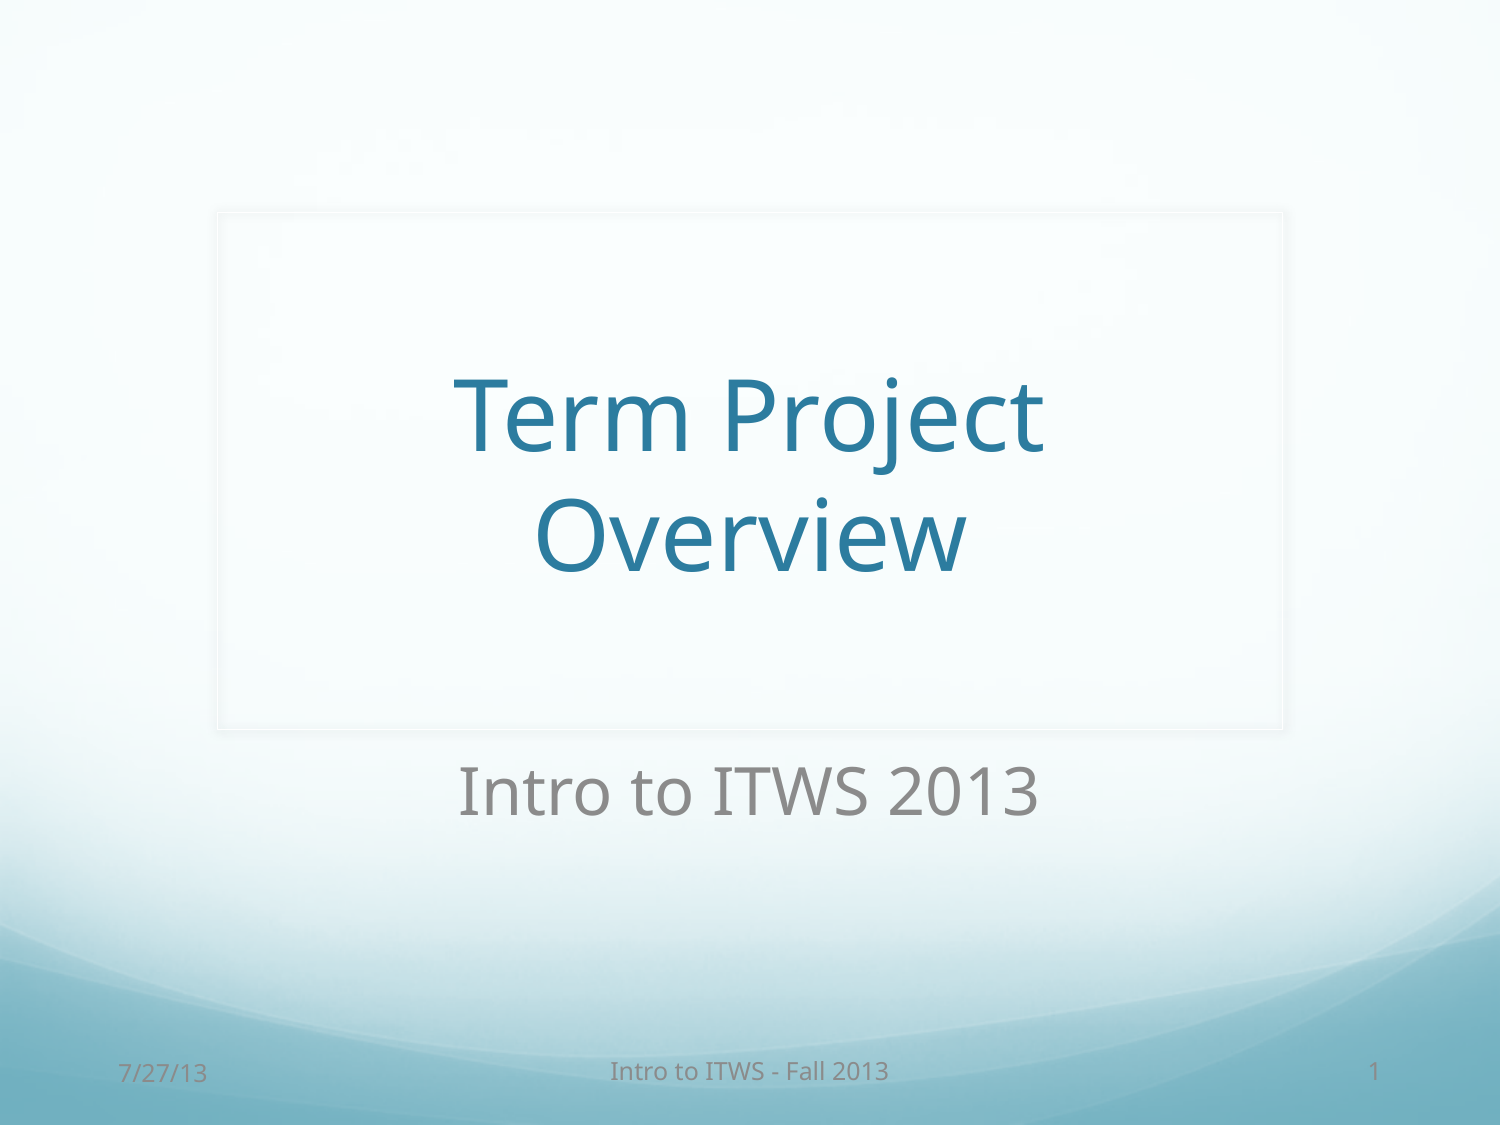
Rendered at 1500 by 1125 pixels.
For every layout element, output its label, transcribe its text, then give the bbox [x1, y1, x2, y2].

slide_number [103, 1042, 507, 1103]
subtitle Intro to ITWS 2013 [216, 740, 1284, 892]
title Term Project Overview [216, 210, 1284, 733]
slide_number 1 [993, 1042, 1397, 1103]
footer Intro to ITWS - Fall 2013 [571, 1042, 929, 1103]
